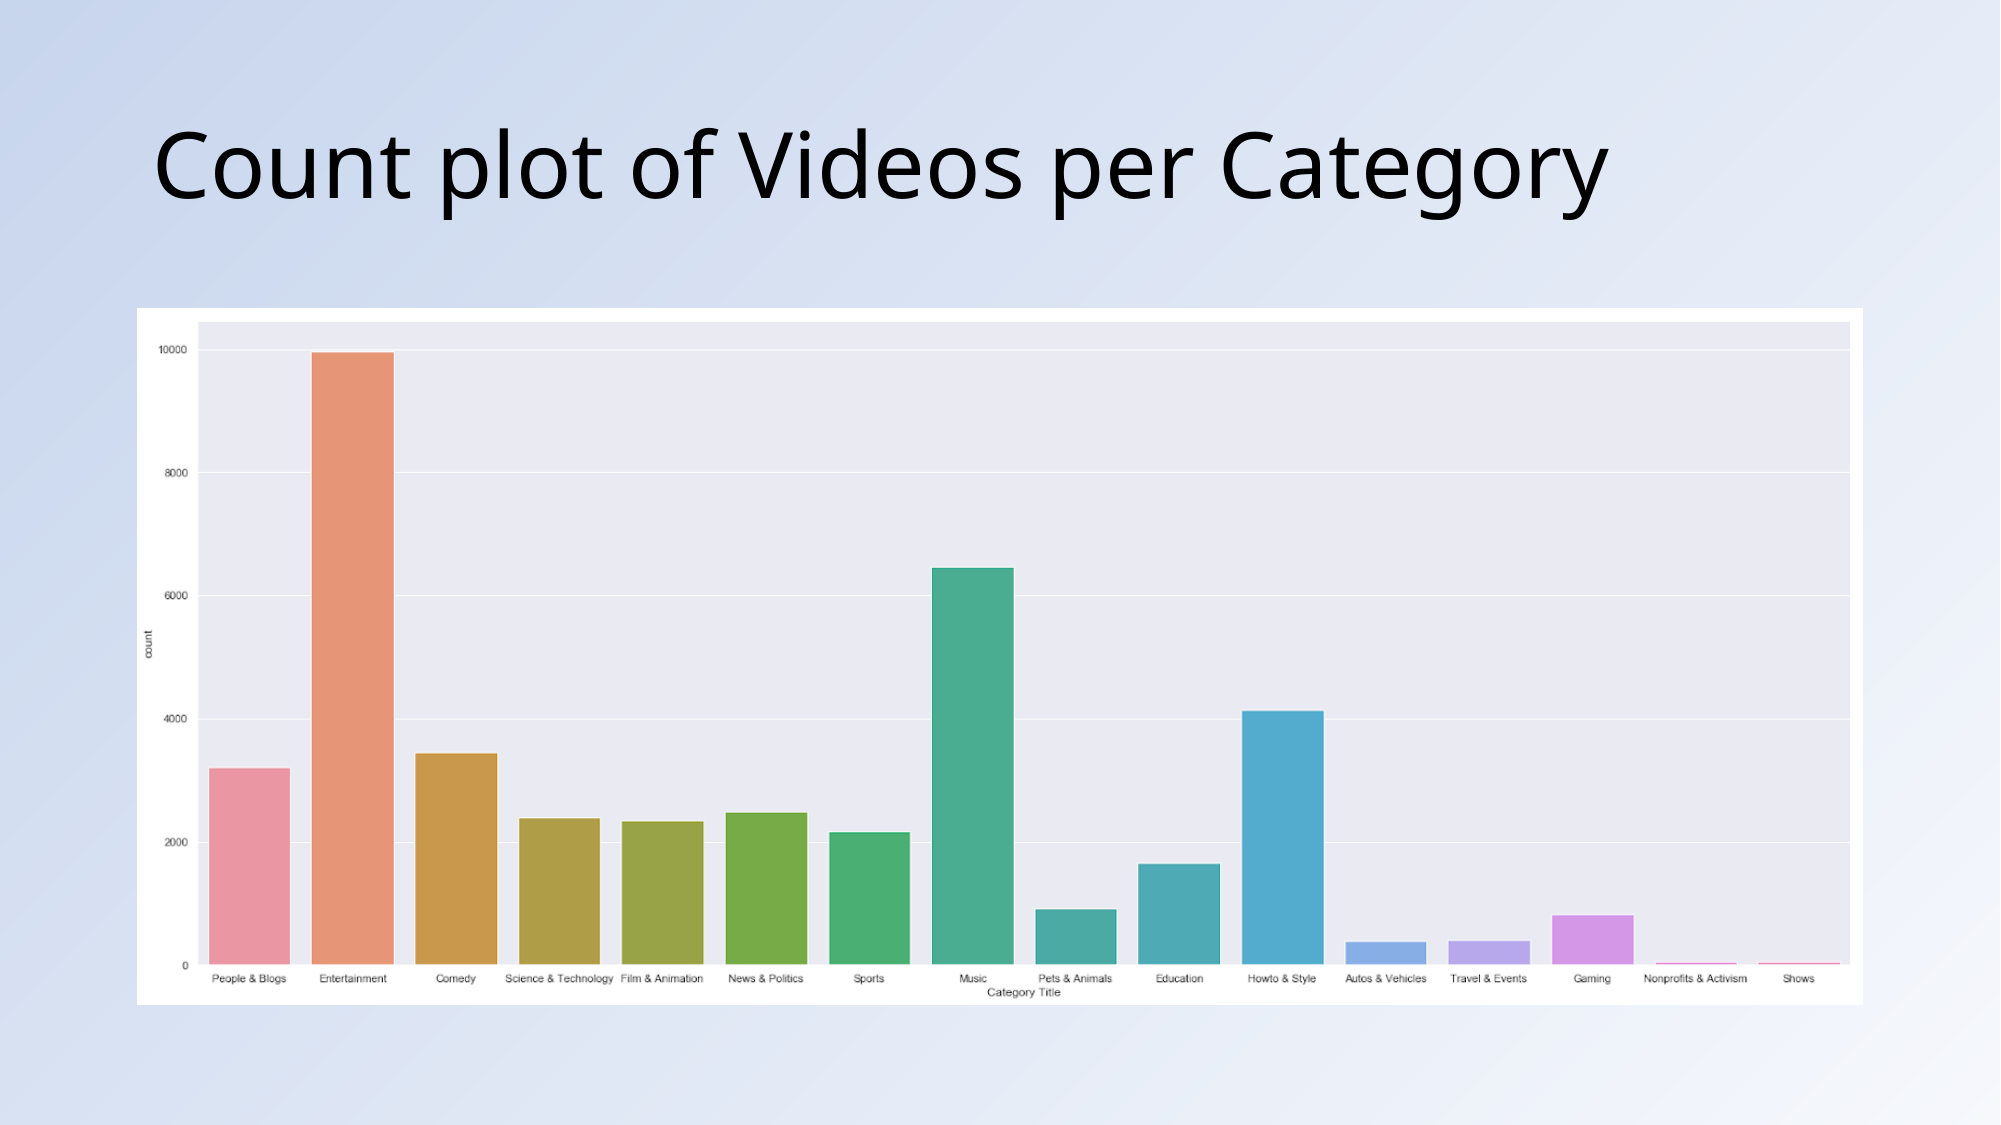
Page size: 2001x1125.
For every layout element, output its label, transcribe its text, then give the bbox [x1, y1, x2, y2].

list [137, 308, 1863, 1005]
title Count plot of Videos per Category [137, 59, 1863, 278]
